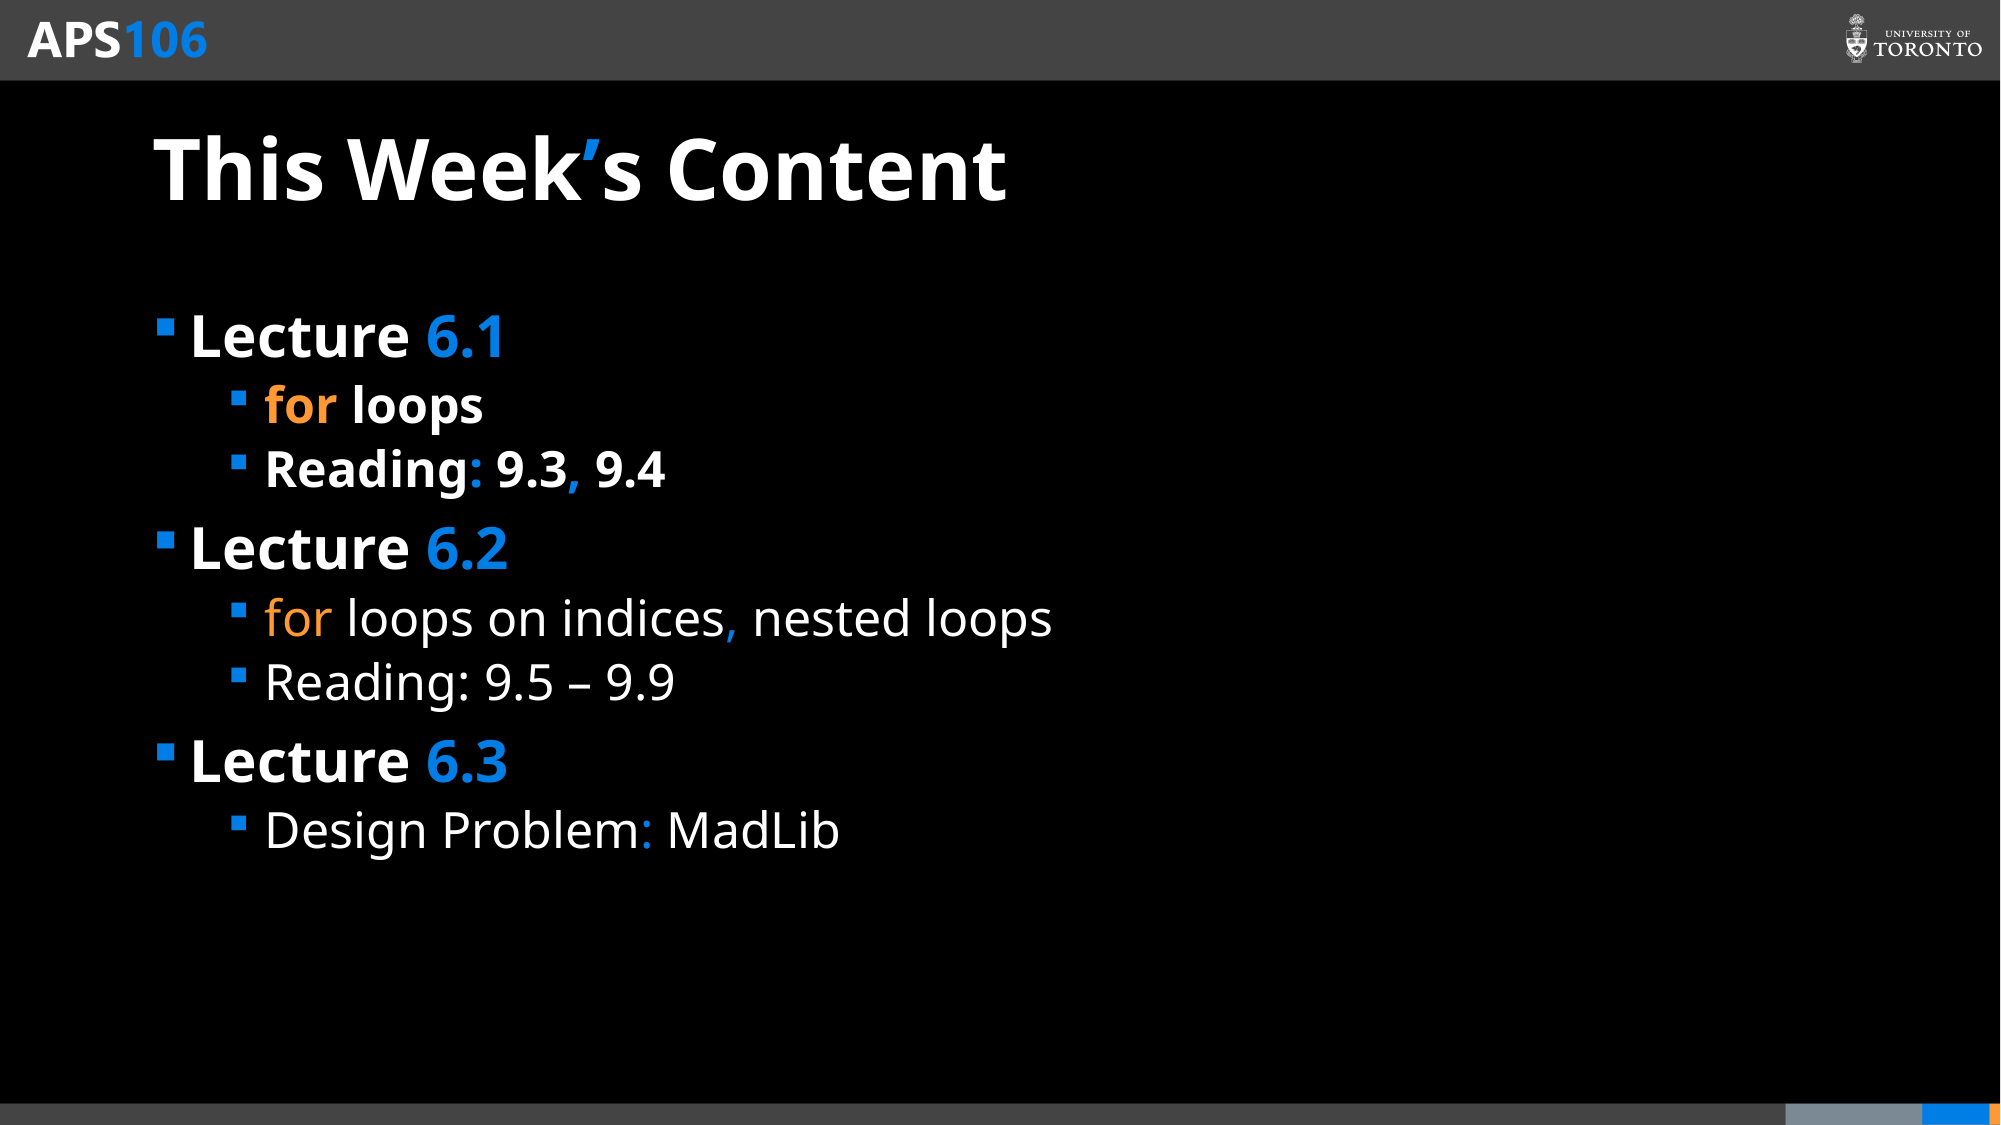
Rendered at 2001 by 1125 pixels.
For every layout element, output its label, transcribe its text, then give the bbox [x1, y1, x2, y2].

title This Week’s Content [137, 119, 1863, 227]
picture [0, 0, 2001, 1125]
list Lecture 6.1 for loops Reading: 9.3, 9.4 Lecture 6.2 for loops on indices, nested loops Reading: 9.5 – 9.9 Lecture 6.3 Design Problem: MadLib [137, 299, 1863, 1093]
